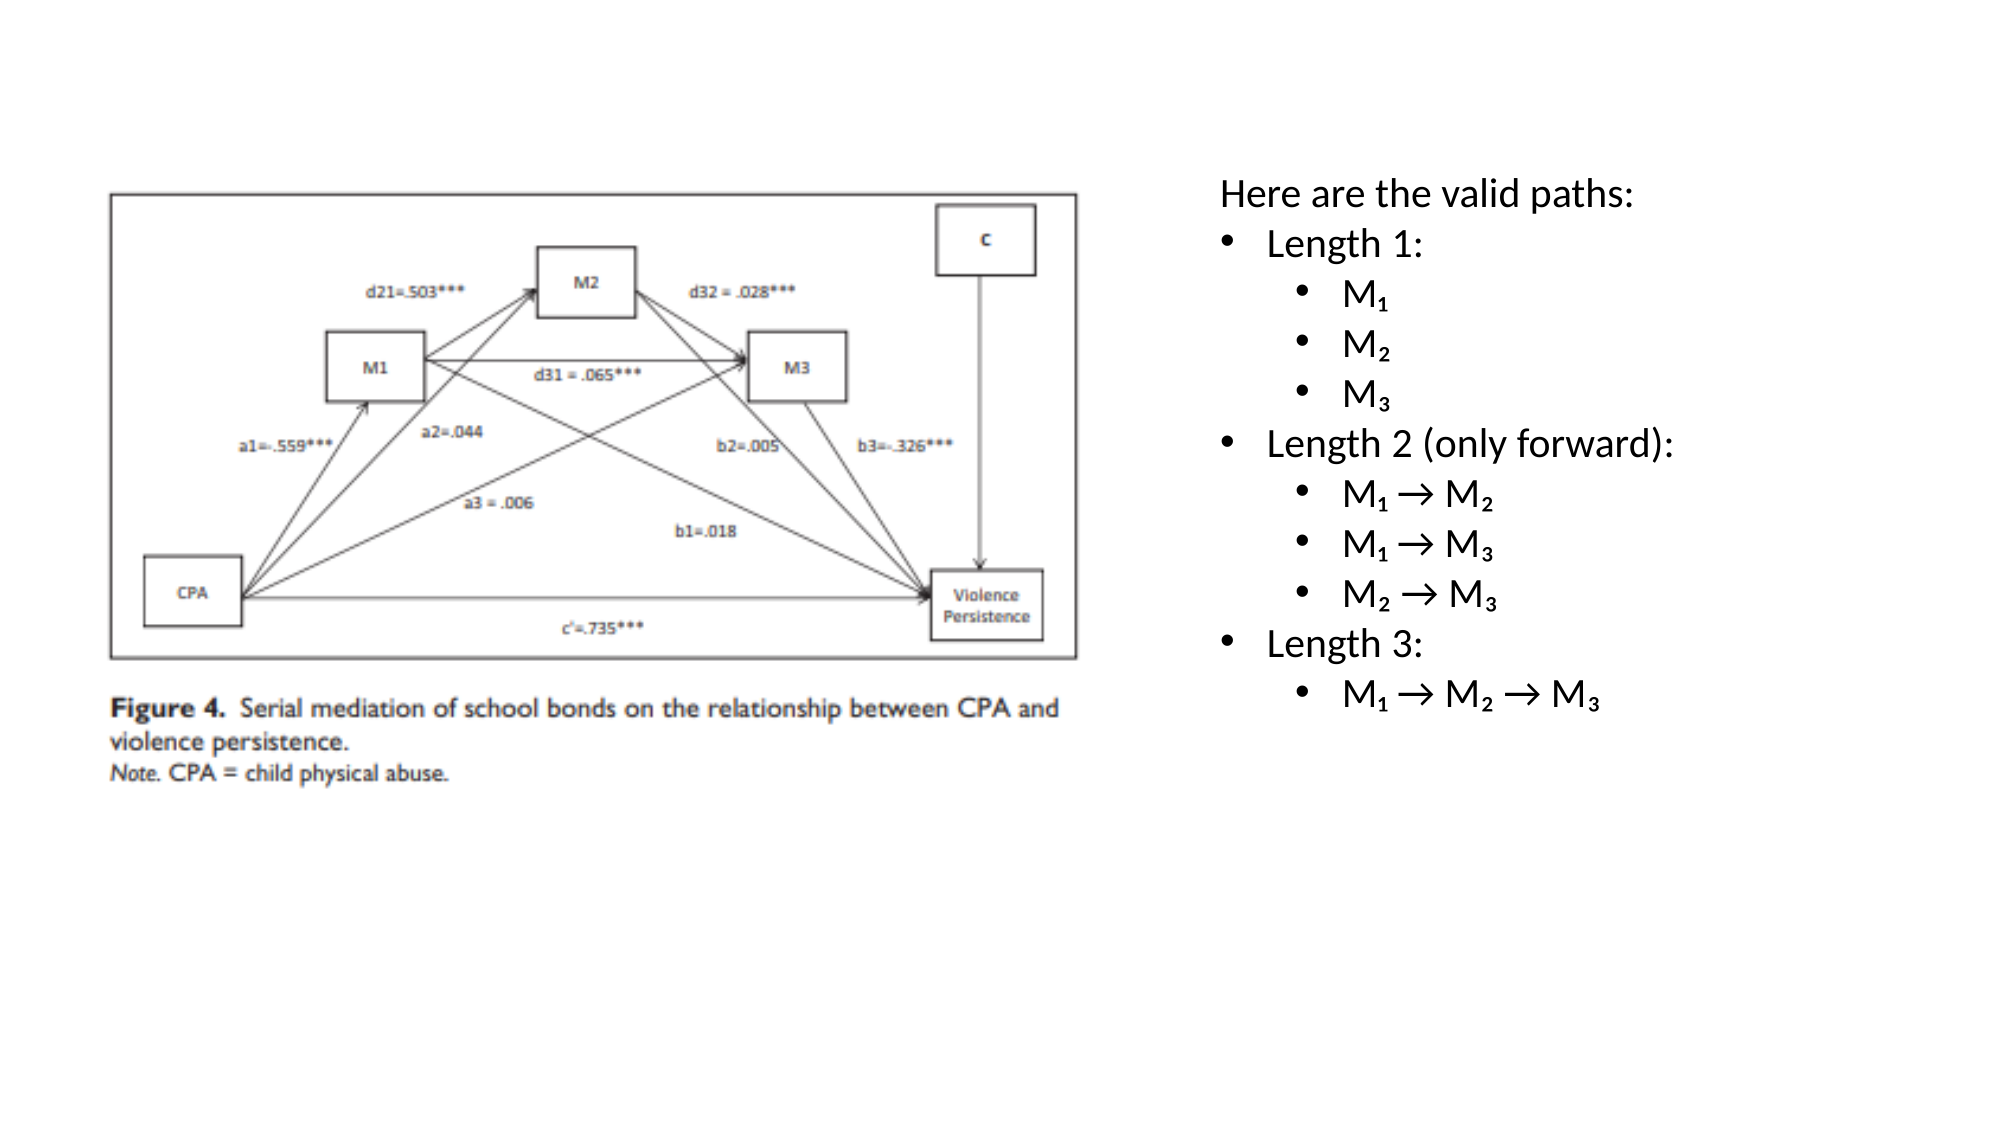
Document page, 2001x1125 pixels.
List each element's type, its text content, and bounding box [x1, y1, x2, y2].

picture [68, 173, 1118, 803]
text_box Here are the valid paths: Length 1: M₁ M₂ M₃ Length 2 (only forward): M₁ → M₂ M₁ → M₃ M₂ → M₃ Length 3: M₁ → M₂ → M₃ [1205, 158, 1750, 724]
